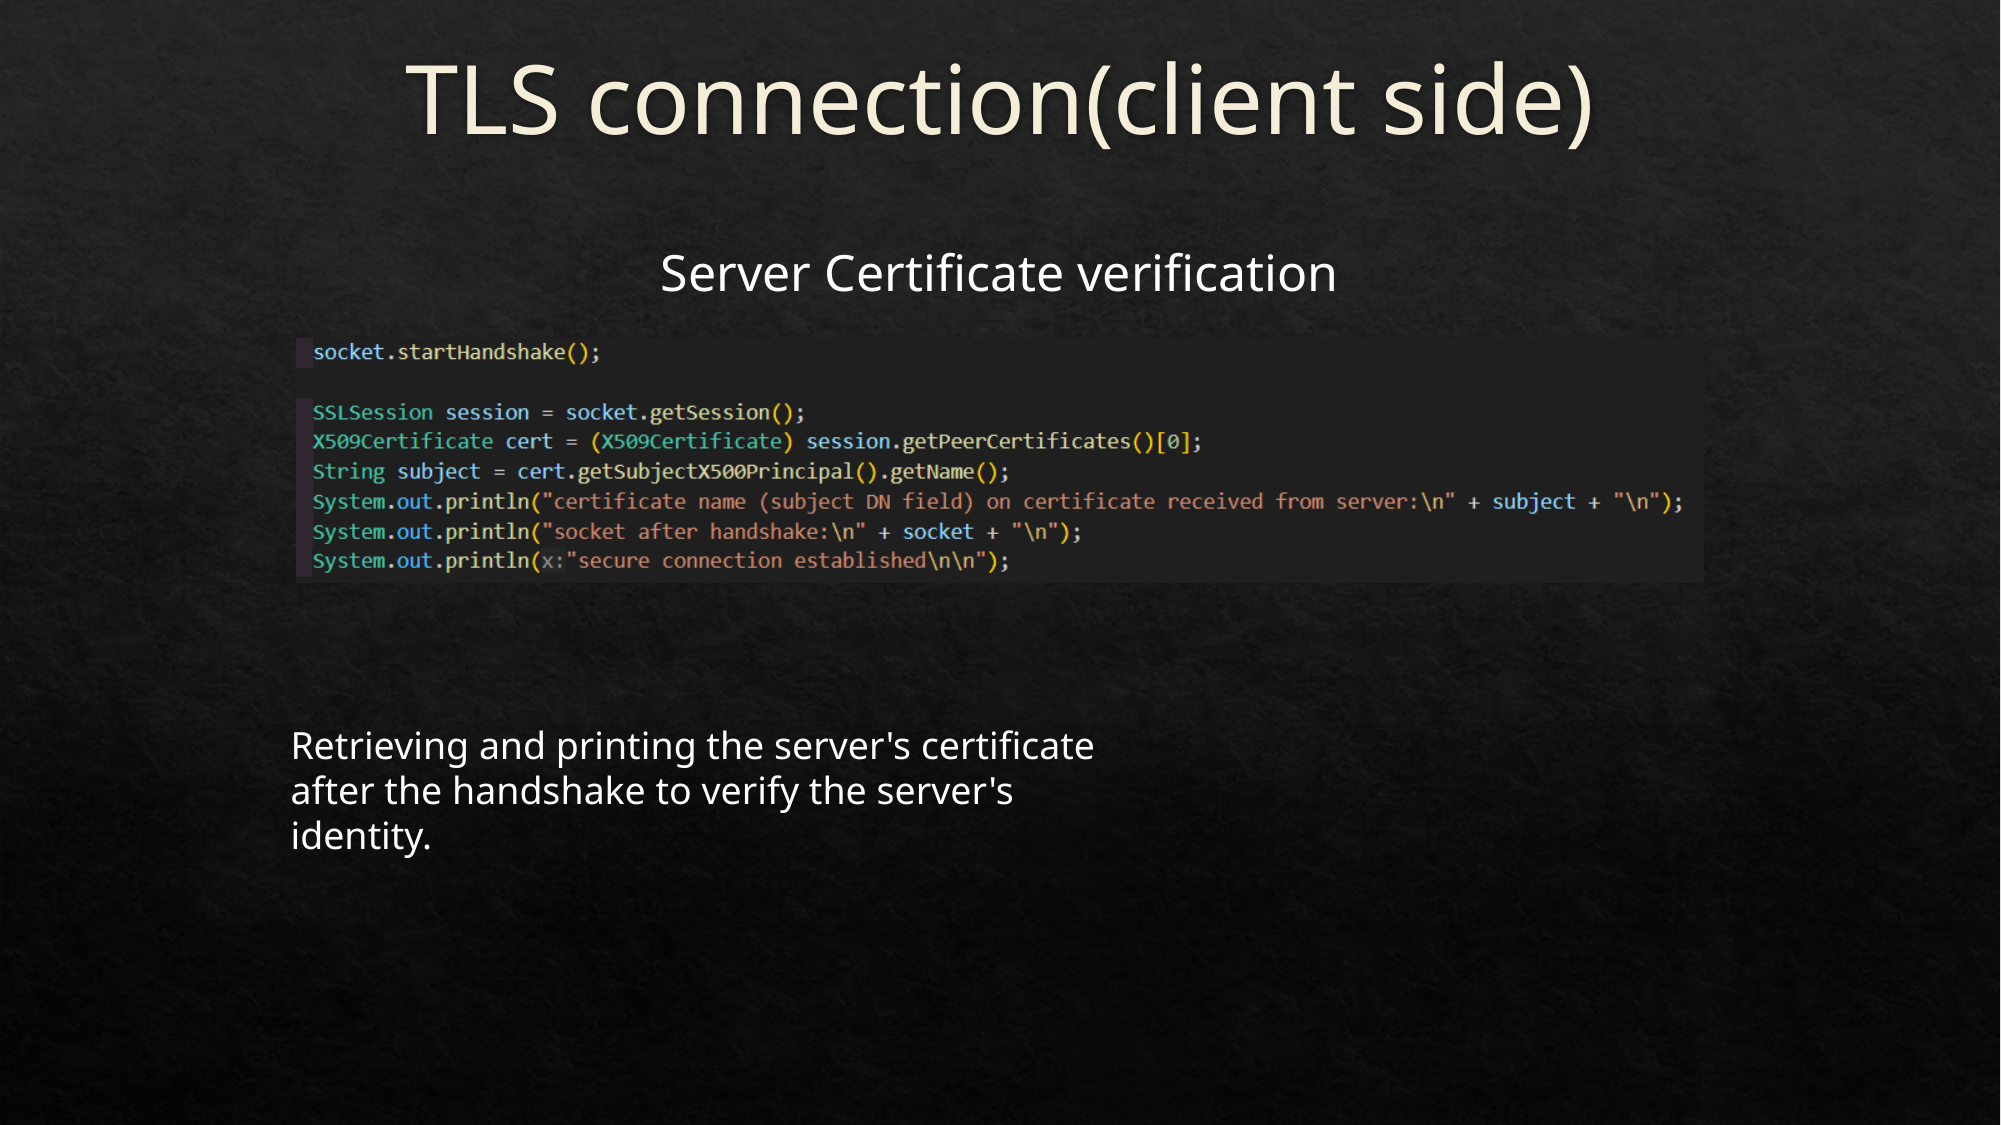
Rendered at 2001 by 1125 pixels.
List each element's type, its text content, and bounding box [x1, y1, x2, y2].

title TLS connection(client side) [150, 0, 1850, 207]
text_box Retrieving and printing the server's certificate after the handshake to verify the server's identity. [275, 714, 1180, 864]
text_box Server Certificate verification [646, 234, 1354, 310]
picture [295, 338, 1704, 583]
